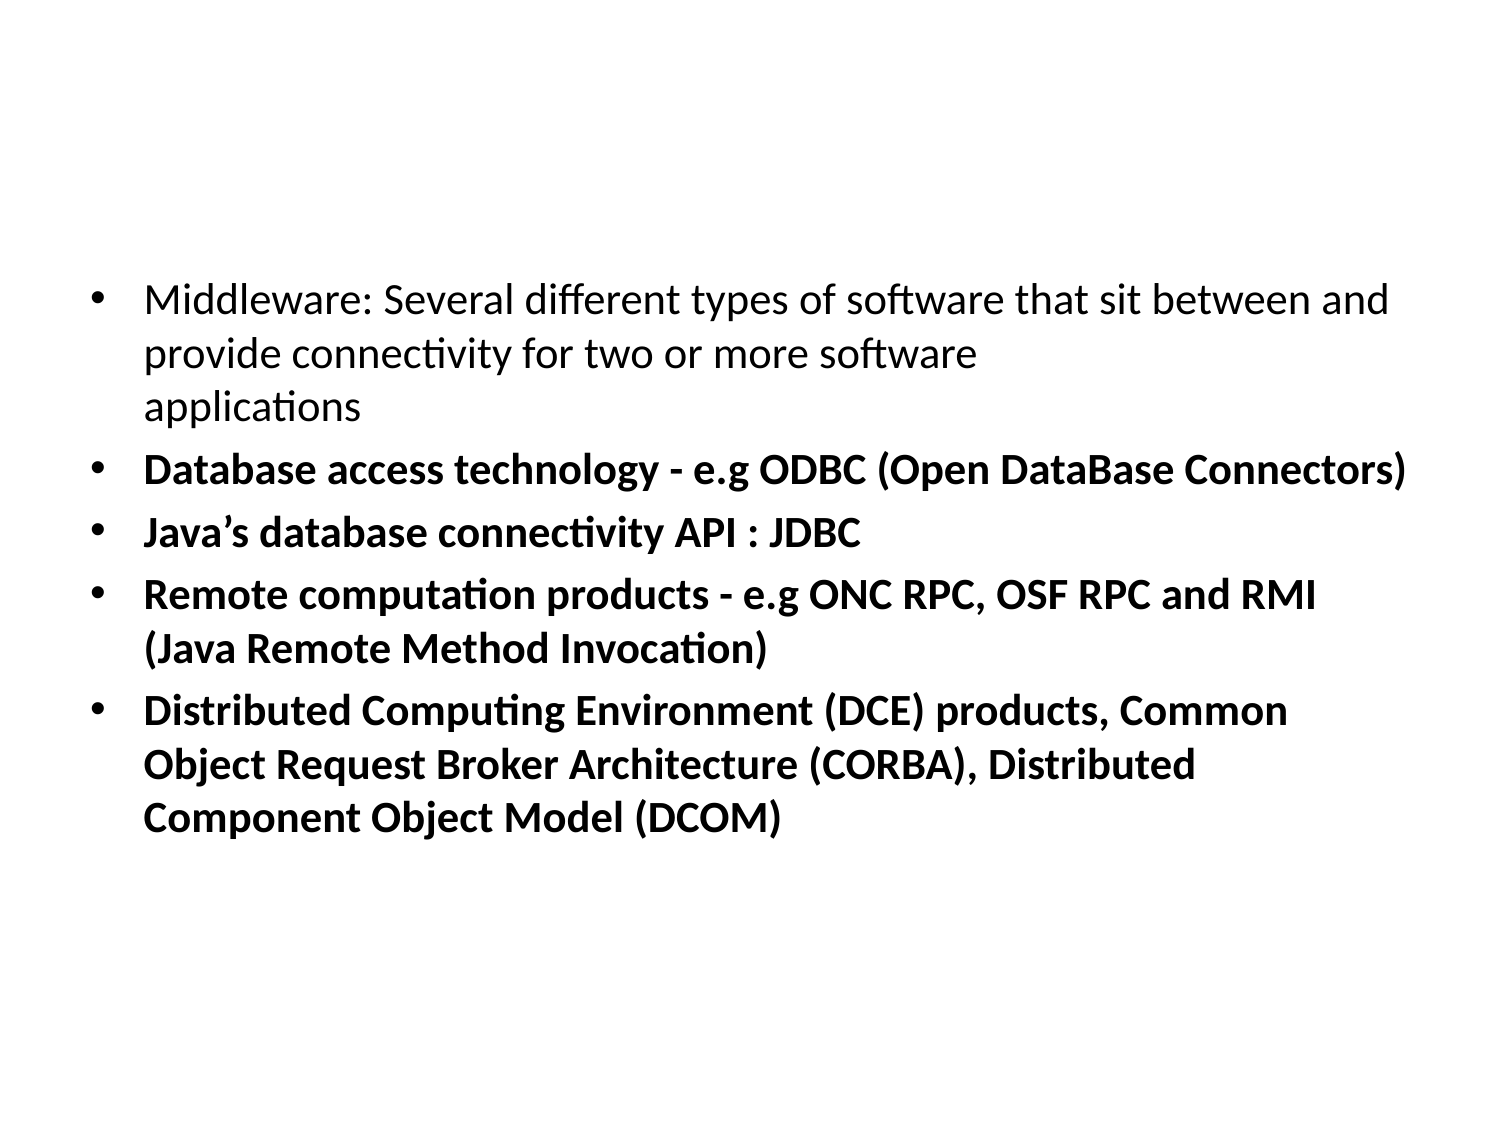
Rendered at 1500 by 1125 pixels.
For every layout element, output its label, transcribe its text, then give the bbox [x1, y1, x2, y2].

list Middleware: Several different types of software that sit between and provide connectivity for two or more software applications Database access technology - e.g ODBC (Open DataBase Connectors) Java’s database connectivity API : JDBC Remote computation products - e.g ONC RPC, OSF RPC and RMI (Java Remote Method Invocation) Distributed Computing Environment (DCE) products, Common Object Request Broker Architecture (CORBA), Distributed Component Object Model (DCOM) [75, 262, 1425, 1005]
